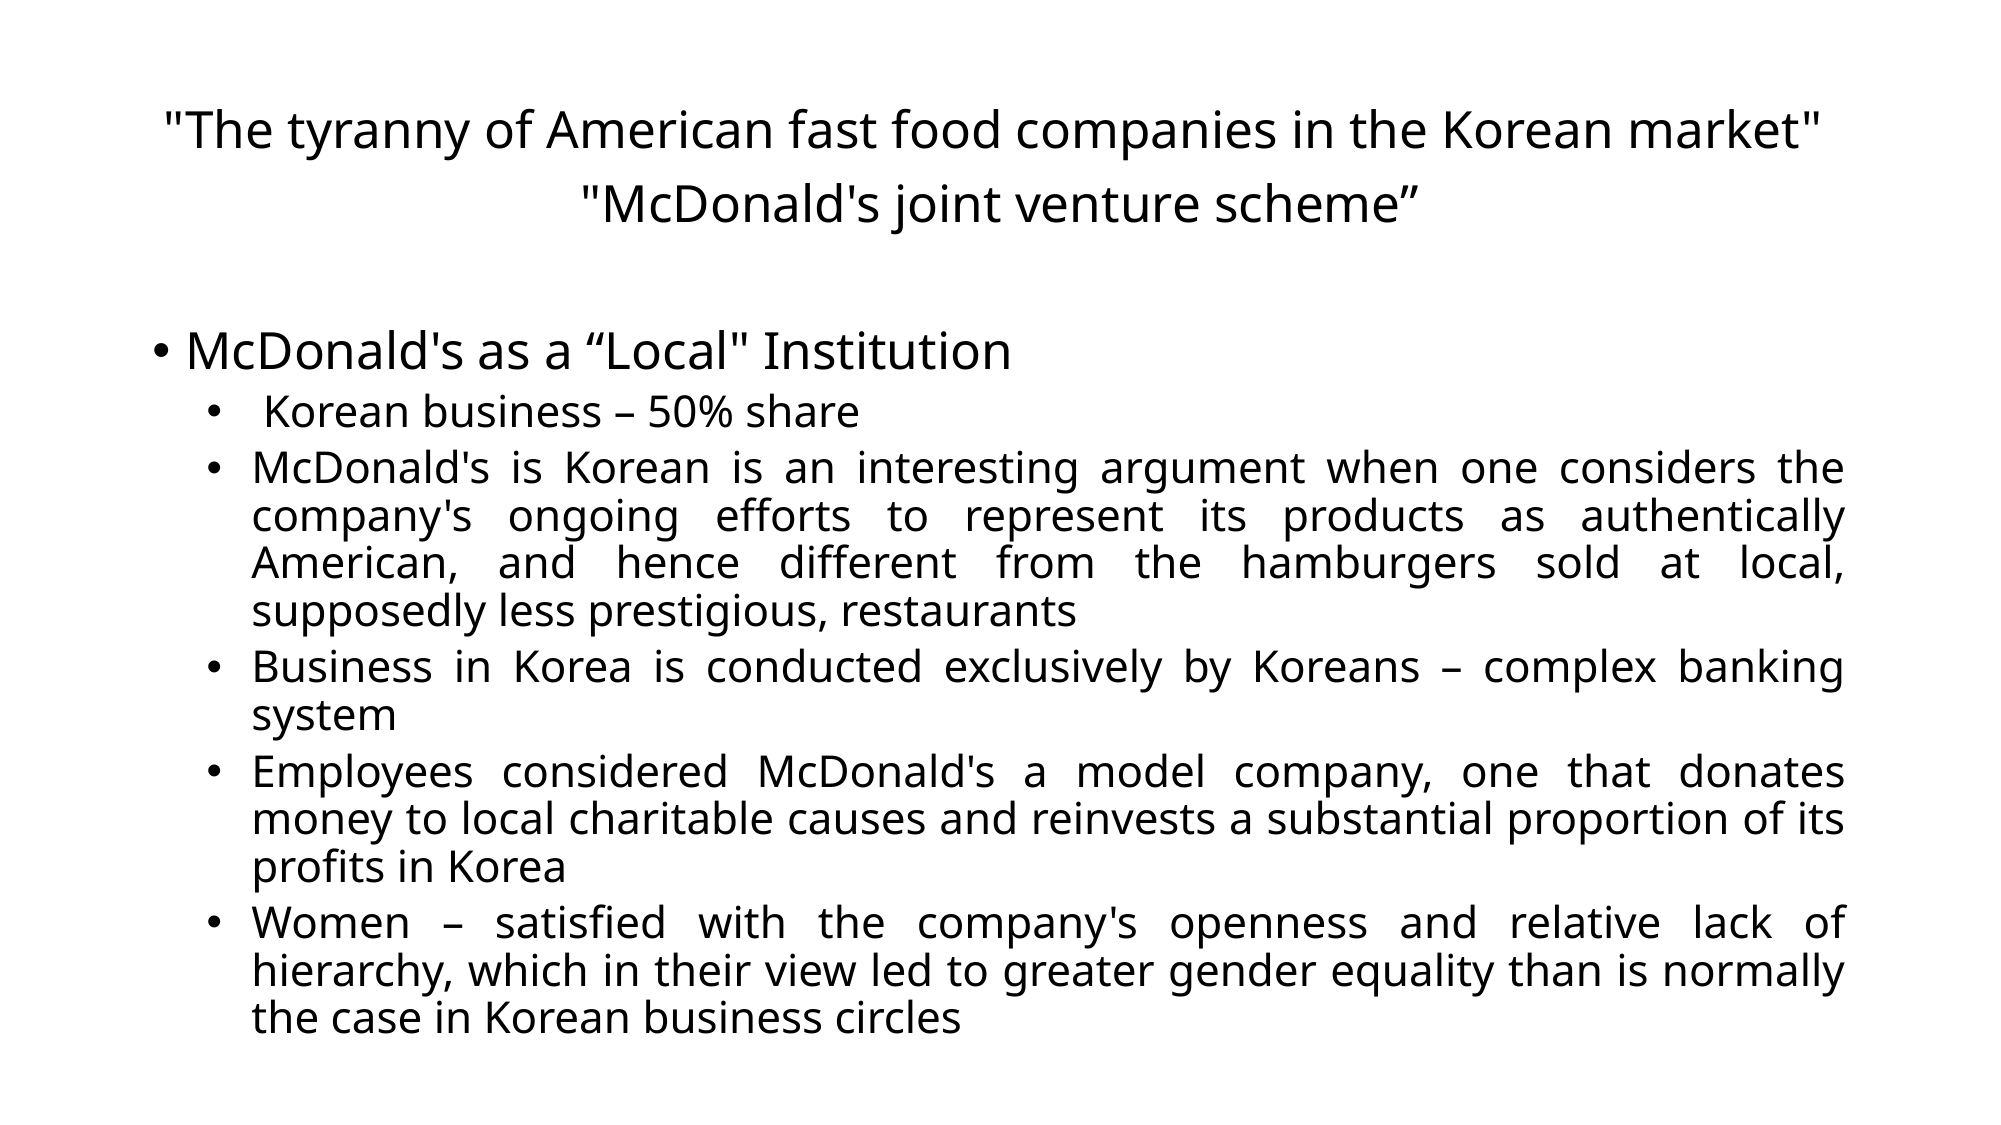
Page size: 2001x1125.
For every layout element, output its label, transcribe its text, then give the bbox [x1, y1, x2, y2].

list "The tyranny of American fast food companies in the Korean market" "McDonald's joint venture scheme” McDonald's as a “Local" Institution Korean business – 50% share McDonald's is Korean is an interesting argument when one considers the company's ongoing efforts to represent its products as authentically American, and hence different from the hamburgers sold at local, supposedly less prestigious, restaurants Business in Korea is conducted exclusively by Koreans – complex banking system Employees considered McDonald's a model company, one that donates money to local charitable causes and reinvests a substantial proportion of its profits in Korea Women – satisfied with the company's openness and relative lack of hierarchy, which in their view led to greater gender equality than is normally the case in Korean business circles [137, 17, 1863, 1098]
